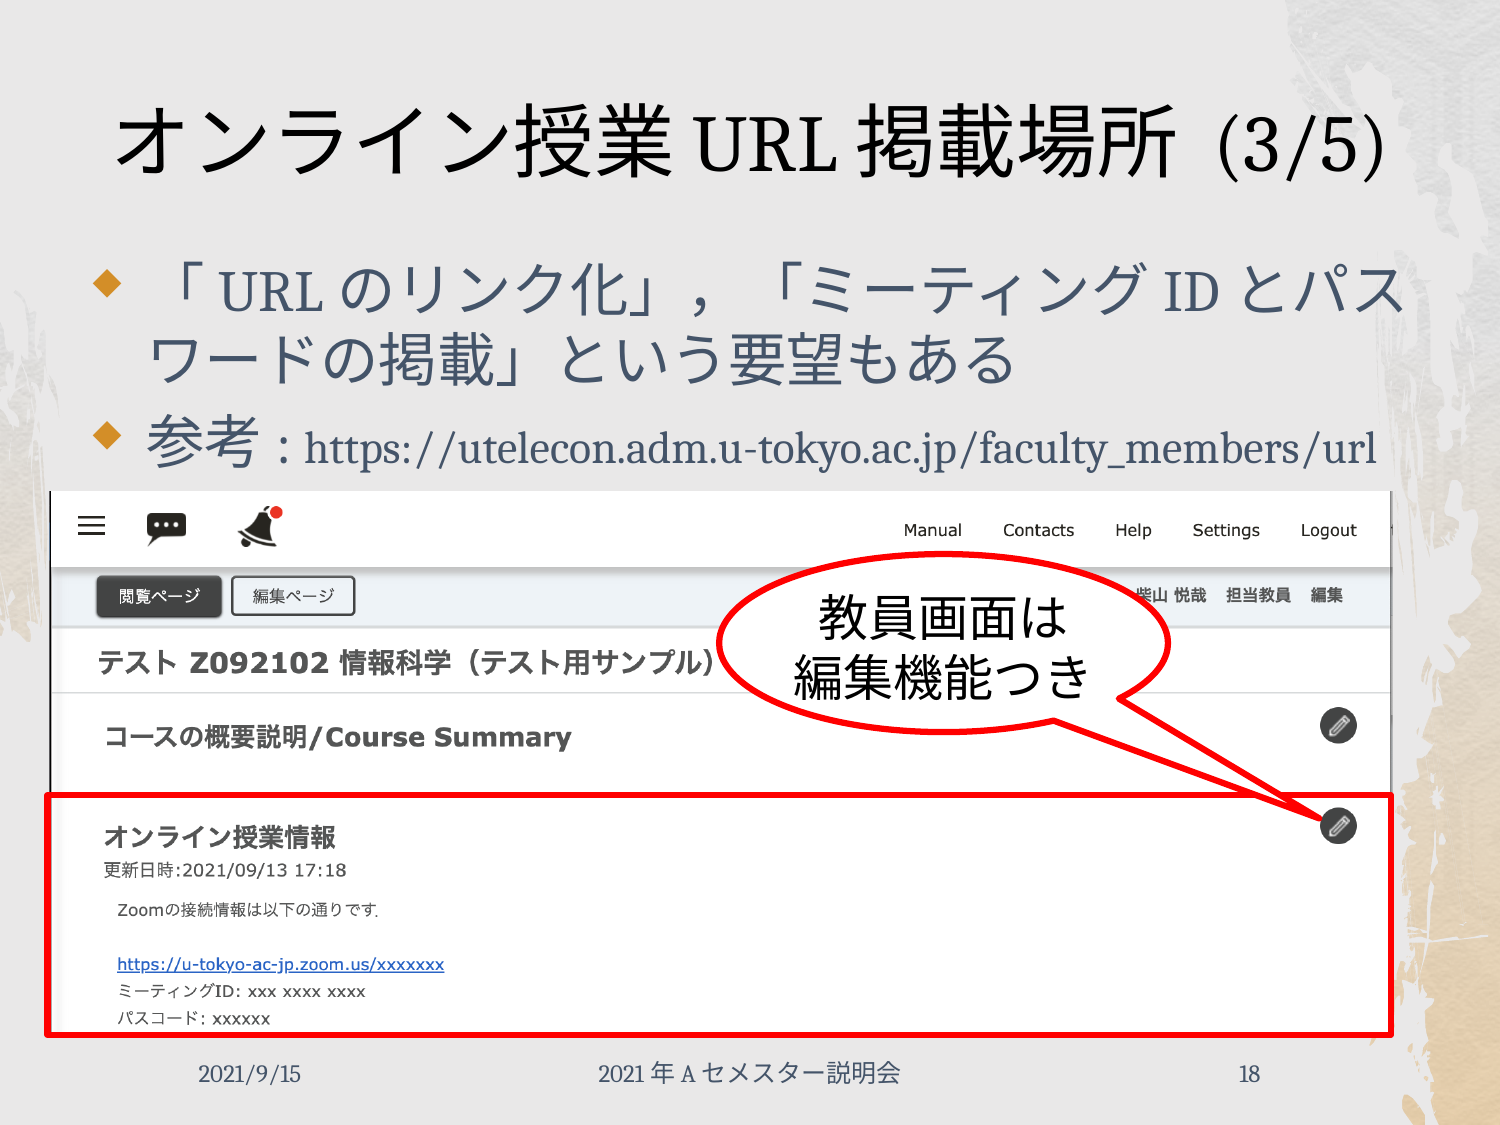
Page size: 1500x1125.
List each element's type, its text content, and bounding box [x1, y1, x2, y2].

picture [49, 491, 1393, 1036]
title オンライン授業URL掲載場所 (3/5) [75, 45, 1425, 233]
slide_number 18 [1074, 1042, 1425, 1103]
footer 2021年Aセメスター説明会 [512, 1050, 988, 1103]
list 「URLのリンク化」，「ミーティングIDとパスワードの掲載」という要望もある 参考: https://utelecon.adm.u-tokyo.ac.jp/faculty_members/url [75, 246, 1425, 989]
title 課題提出締切時刻 [75, 485, 1403, 989]
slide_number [75, 1050, 425, 1103]
